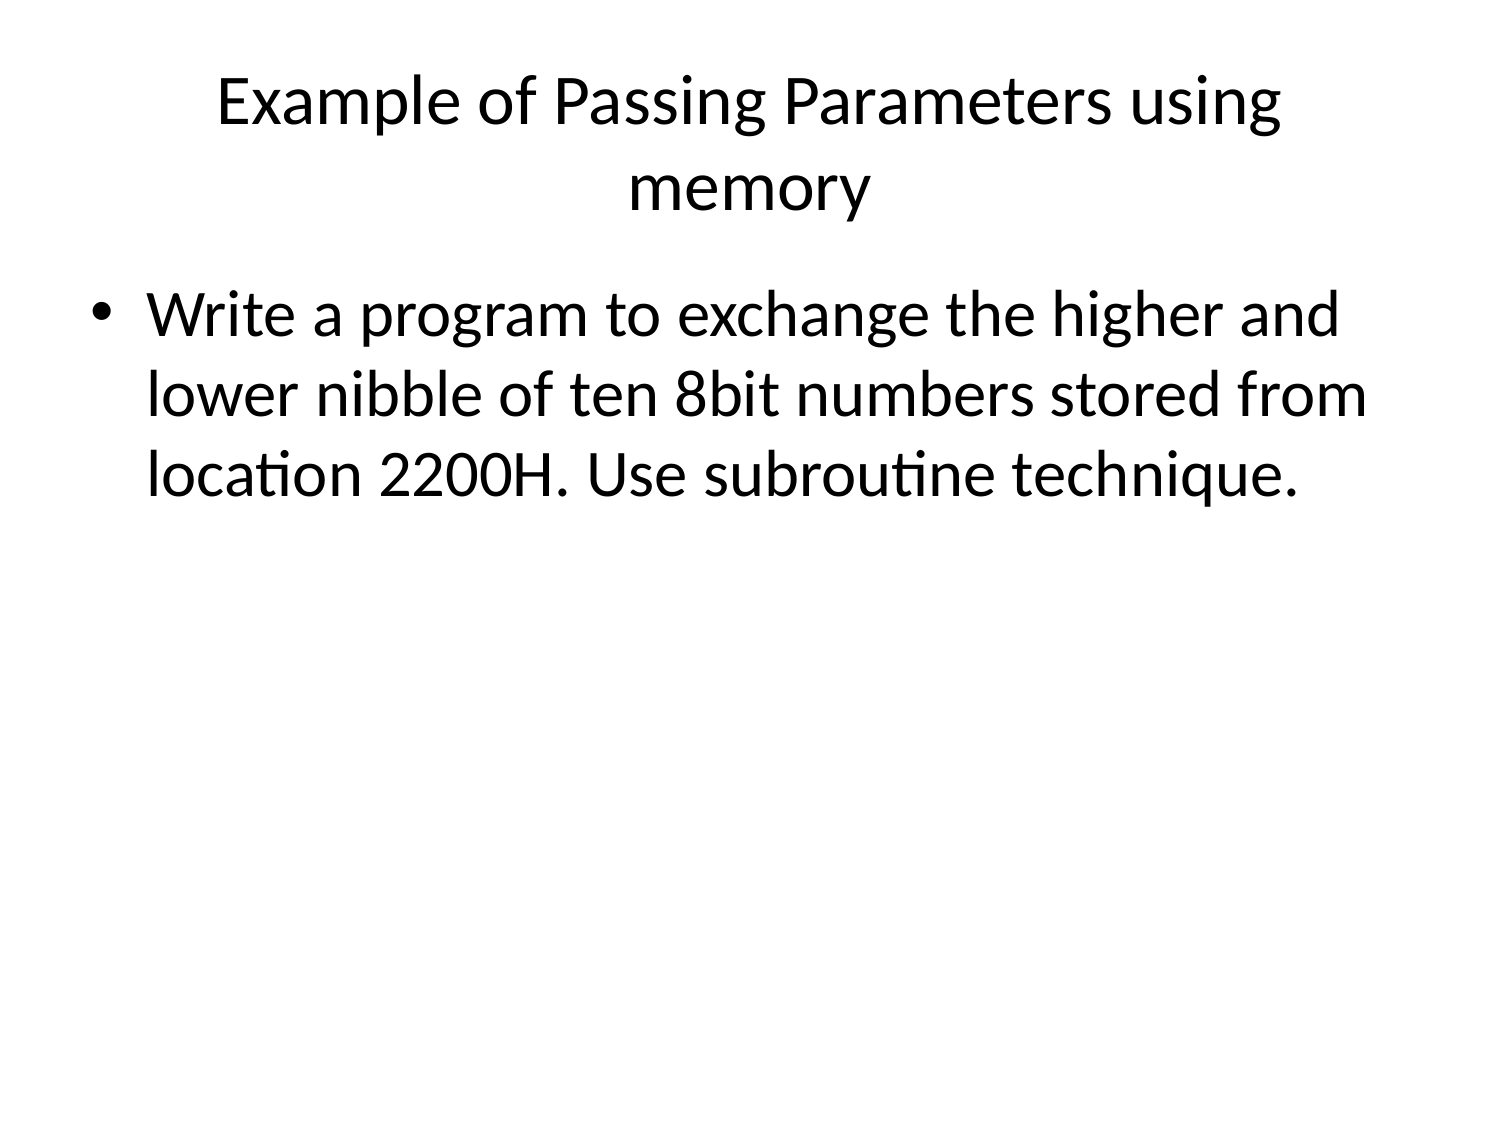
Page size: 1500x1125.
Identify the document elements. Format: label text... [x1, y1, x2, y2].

title Example of Passing Parameters using memory [75, 45, 1425, 233]
list Write a program to exchange the higher and lower nibble of ten 8bit numbers stored from location 2200H. Use subroutine technique. [75, 262, 1425, 1005]
